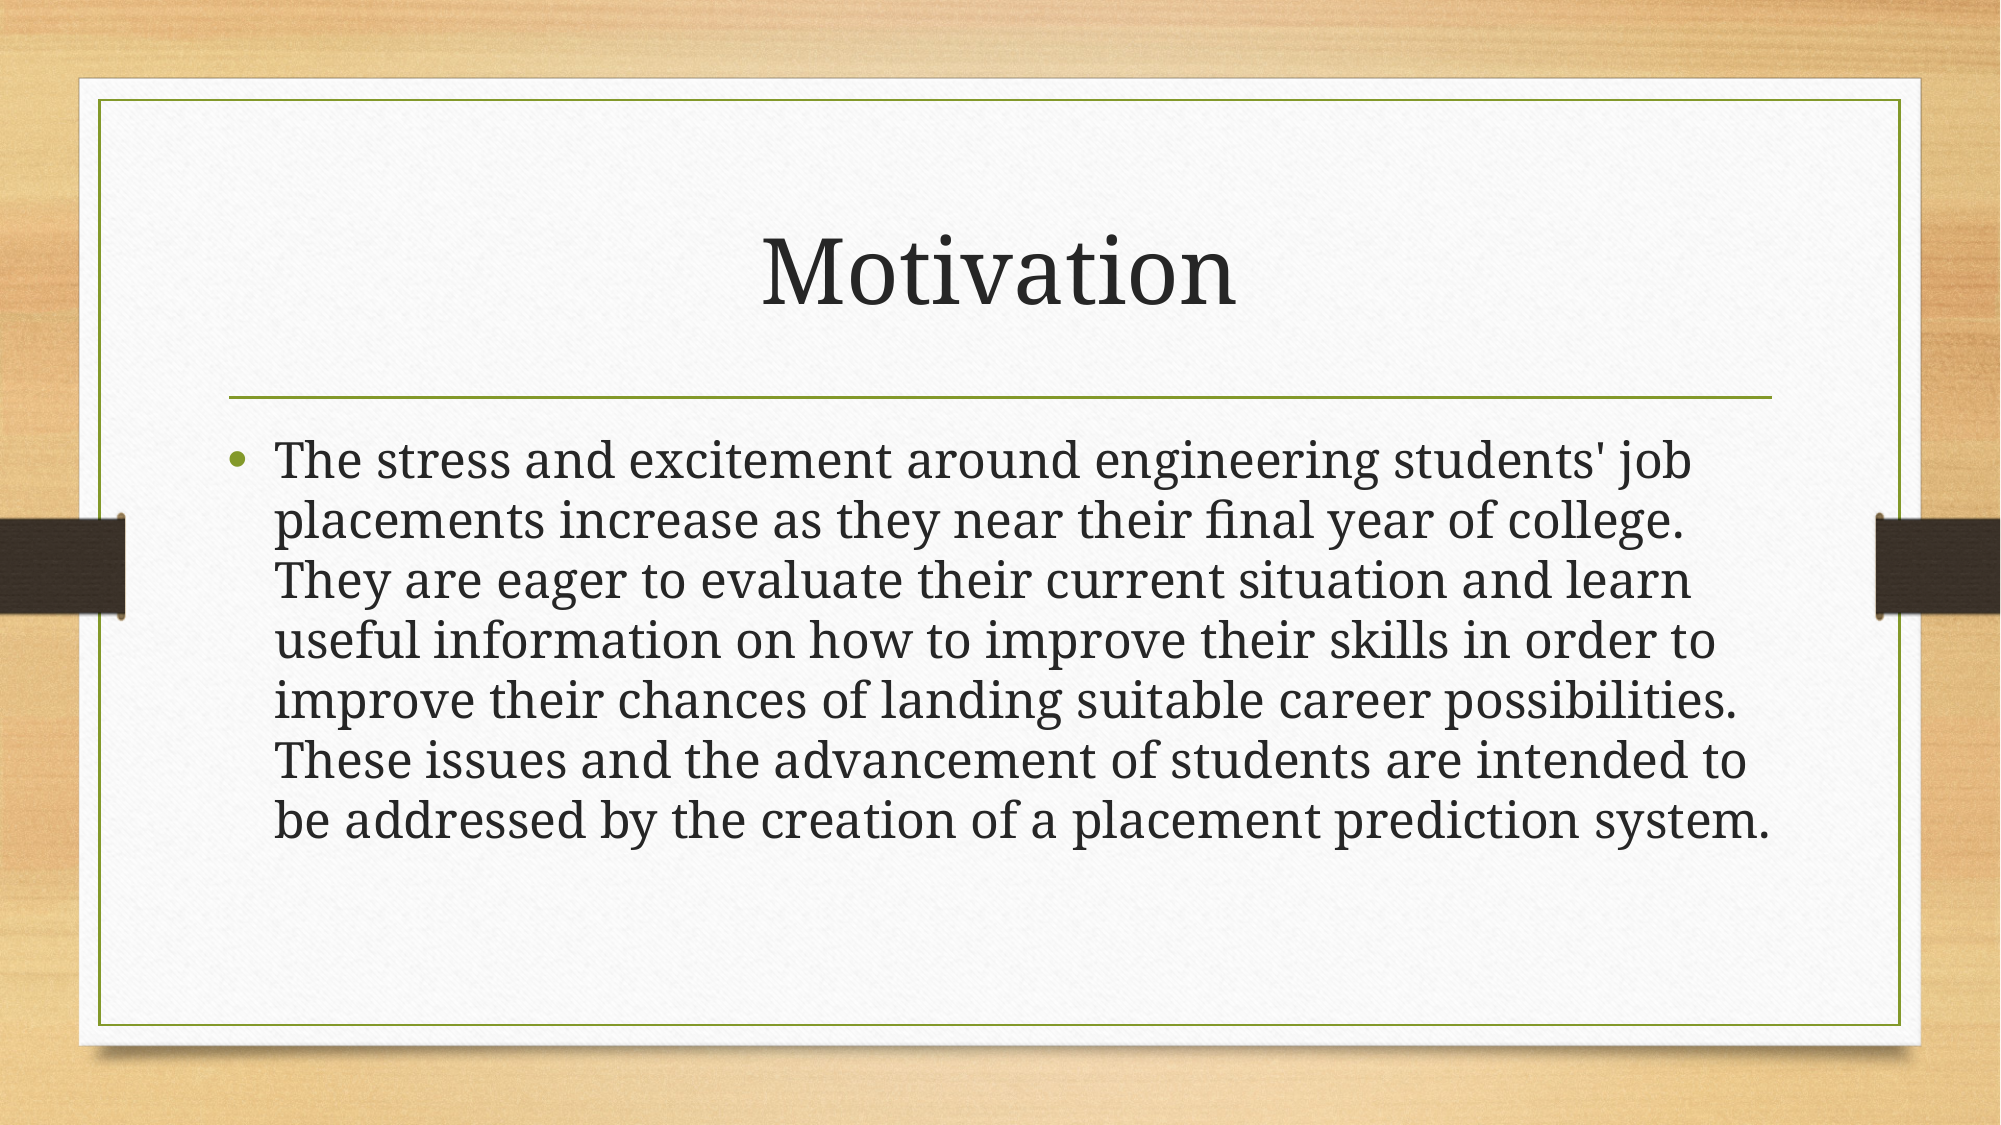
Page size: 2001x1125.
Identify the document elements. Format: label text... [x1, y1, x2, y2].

list The stress and excitement around engineering students' job placements increase as they near their final year of college. They are eager to evaluate their current situation and learn useful information on how to improve their skills in order to improve their chances of landing suitable career possibilities. These issues and the advancement of students are intended to be addressed by the creation of a placement prediction system. [212, 420, 1788, 964]
title Motivation [212, 161, 1788, 375]
picture [0, 0, 2001, 1125]
